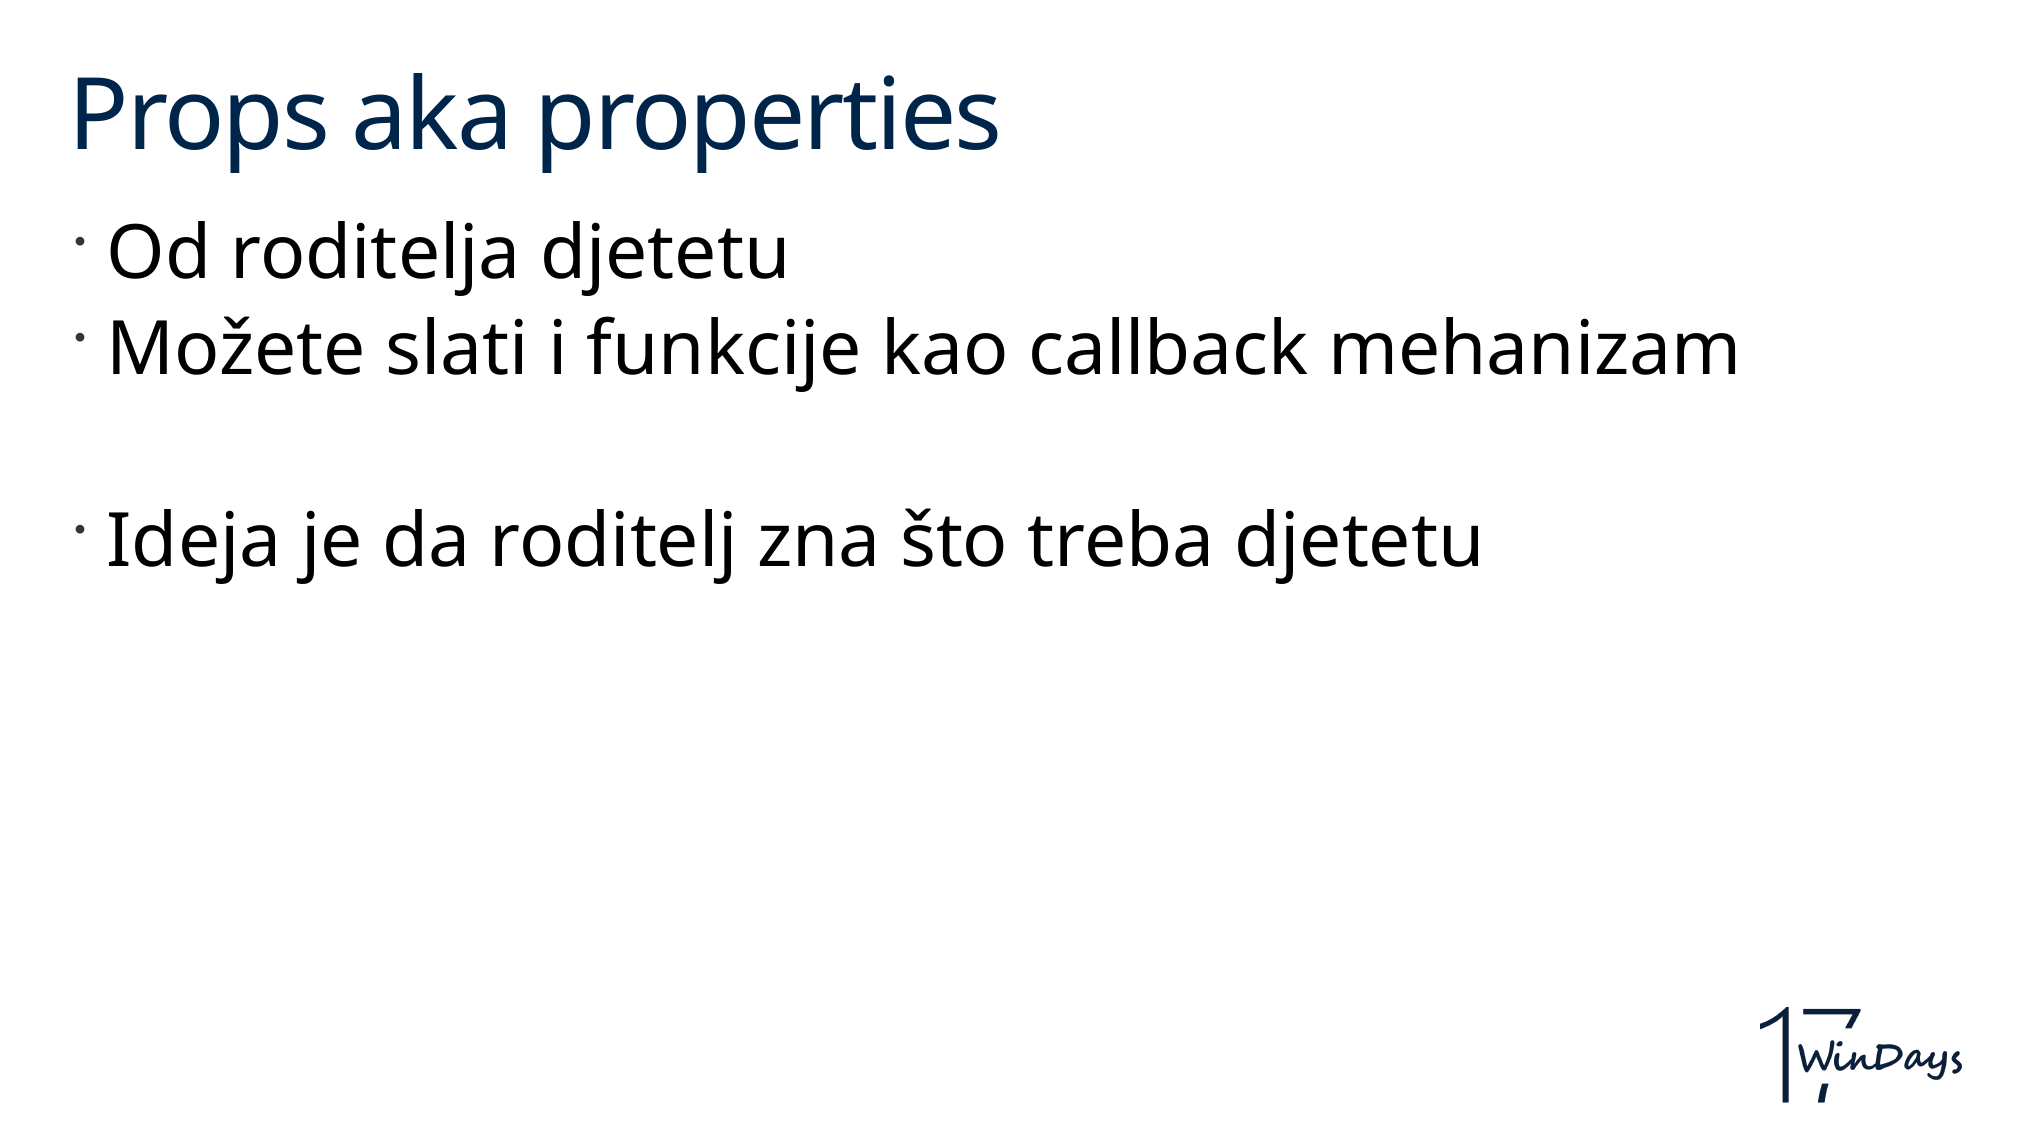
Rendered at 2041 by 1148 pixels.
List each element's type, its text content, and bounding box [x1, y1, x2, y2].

list Od roditelja djetetu Možete slati i funkcije kao callback mehanizam Ideja je da roditelj zna što treba djetetu [45, 198, 1996, 611]
picture [1726, 987, 1996, 1122]
title Props aka properties [45, 48, 1996, 198]
